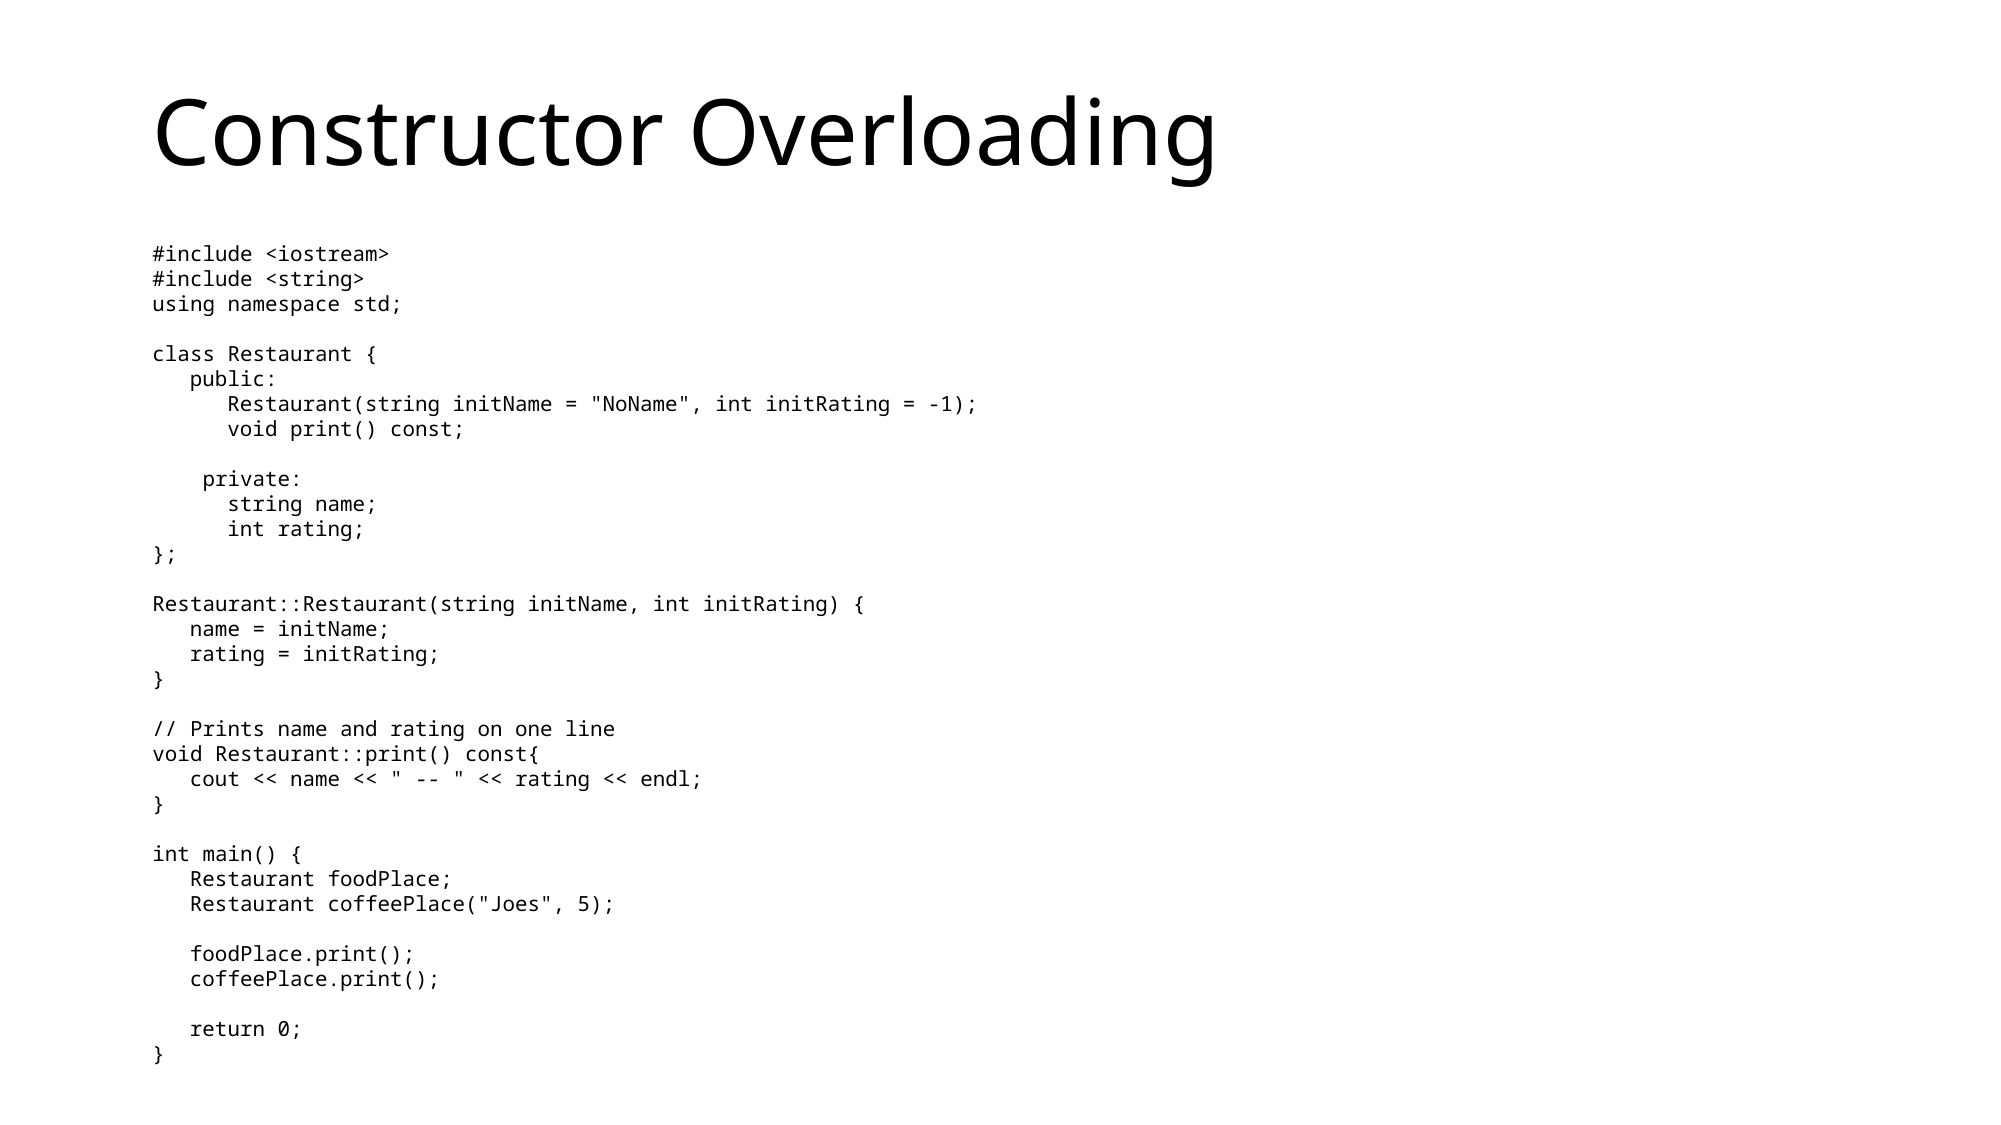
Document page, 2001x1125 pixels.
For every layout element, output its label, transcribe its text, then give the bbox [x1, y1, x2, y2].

title Constructor Overloading [137, 59, 1863, 212]
list #include <iostream> #include <string> using namespace std; class Restaurant { public: Restaurant(string initName = "NoName", int initRating = -1); void print() const; private: string name; int rating; }; Restaurant::Restaurant(string initName, int initRating) { name = initName; rating = initRating; } // Prints name and rating on one line void Restaurant::print() const{ cout << name << " -- " << rating << endl; } int main() { Restaurant foodPlace; Restaurant coffeePlace("Joes", 5); foodPlace.print(); coffeePlace.print(); return 0; } [137, 233, 1863, 1066]
